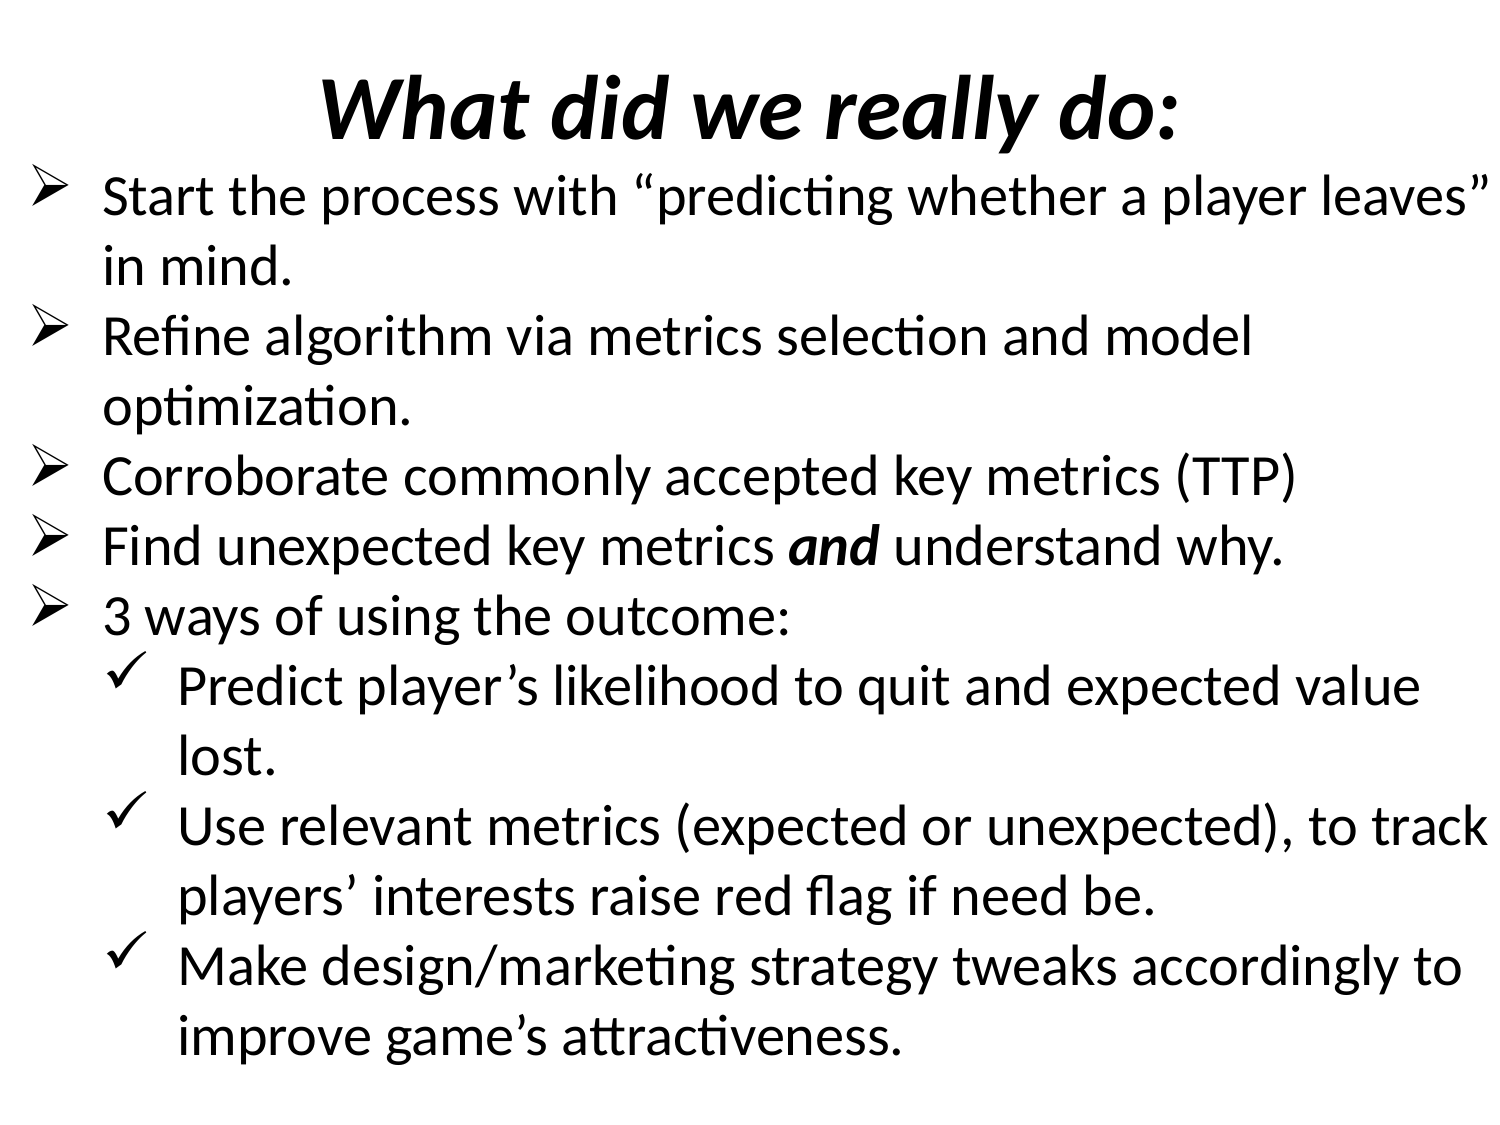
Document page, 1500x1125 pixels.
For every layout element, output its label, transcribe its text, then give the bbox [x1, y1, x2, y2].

title What did we really do: [75, 9, 1425, 149]
text_box Start the process with “predicting whether a player leaves” in mind. Refine algorithm via metrics selection and model optimization. Corroborate commonly accepted key metrics (TTP) Find unexpected key metrics and understand why. 3 ways of using the outcome: Predict player’s likelihood to quit and expected value lost. Use relevant metrics (expected or unexpected), to track players’ interests raise red flag if need be. Make design/marketing strategy tweaks accordingly to improve game’s attractiveness. [0, 149, 1500, 1125]
